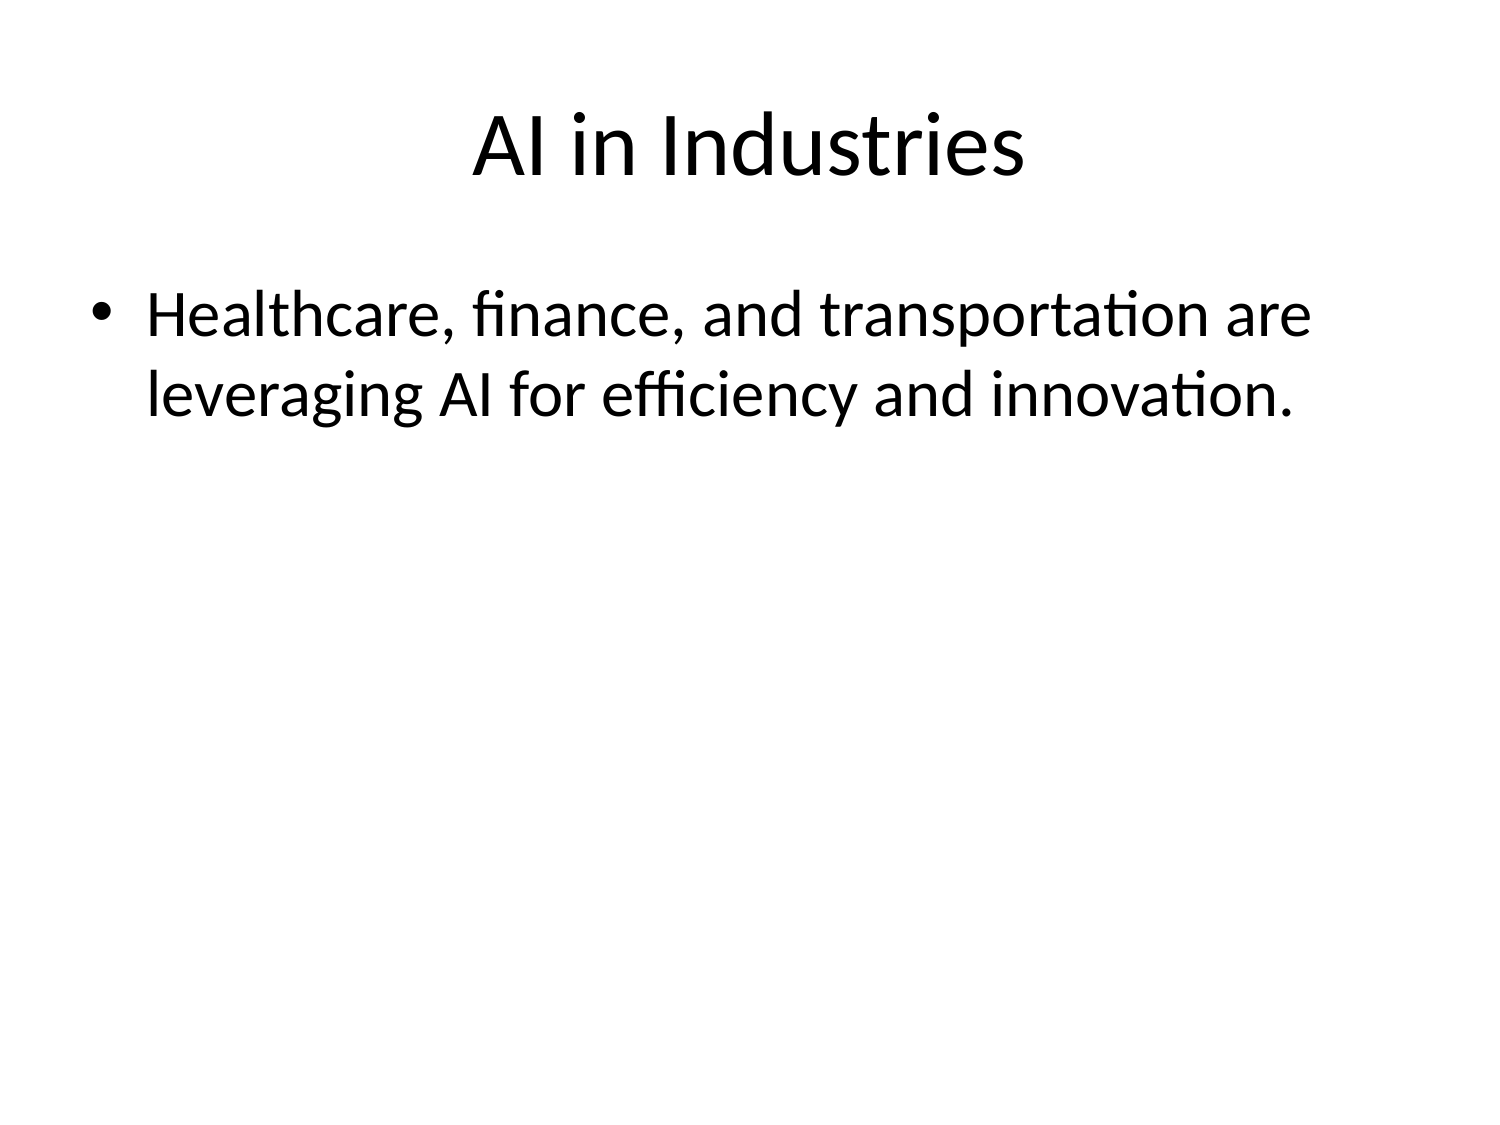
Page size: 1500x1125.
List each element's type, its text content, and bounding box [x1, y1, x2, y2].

list Healthcare, finance, and transportation are leveraging AI for efficiency and innovation. [75, 262, 1425, 1005]
title AI in Industries [75, 45, 1425, 233]
